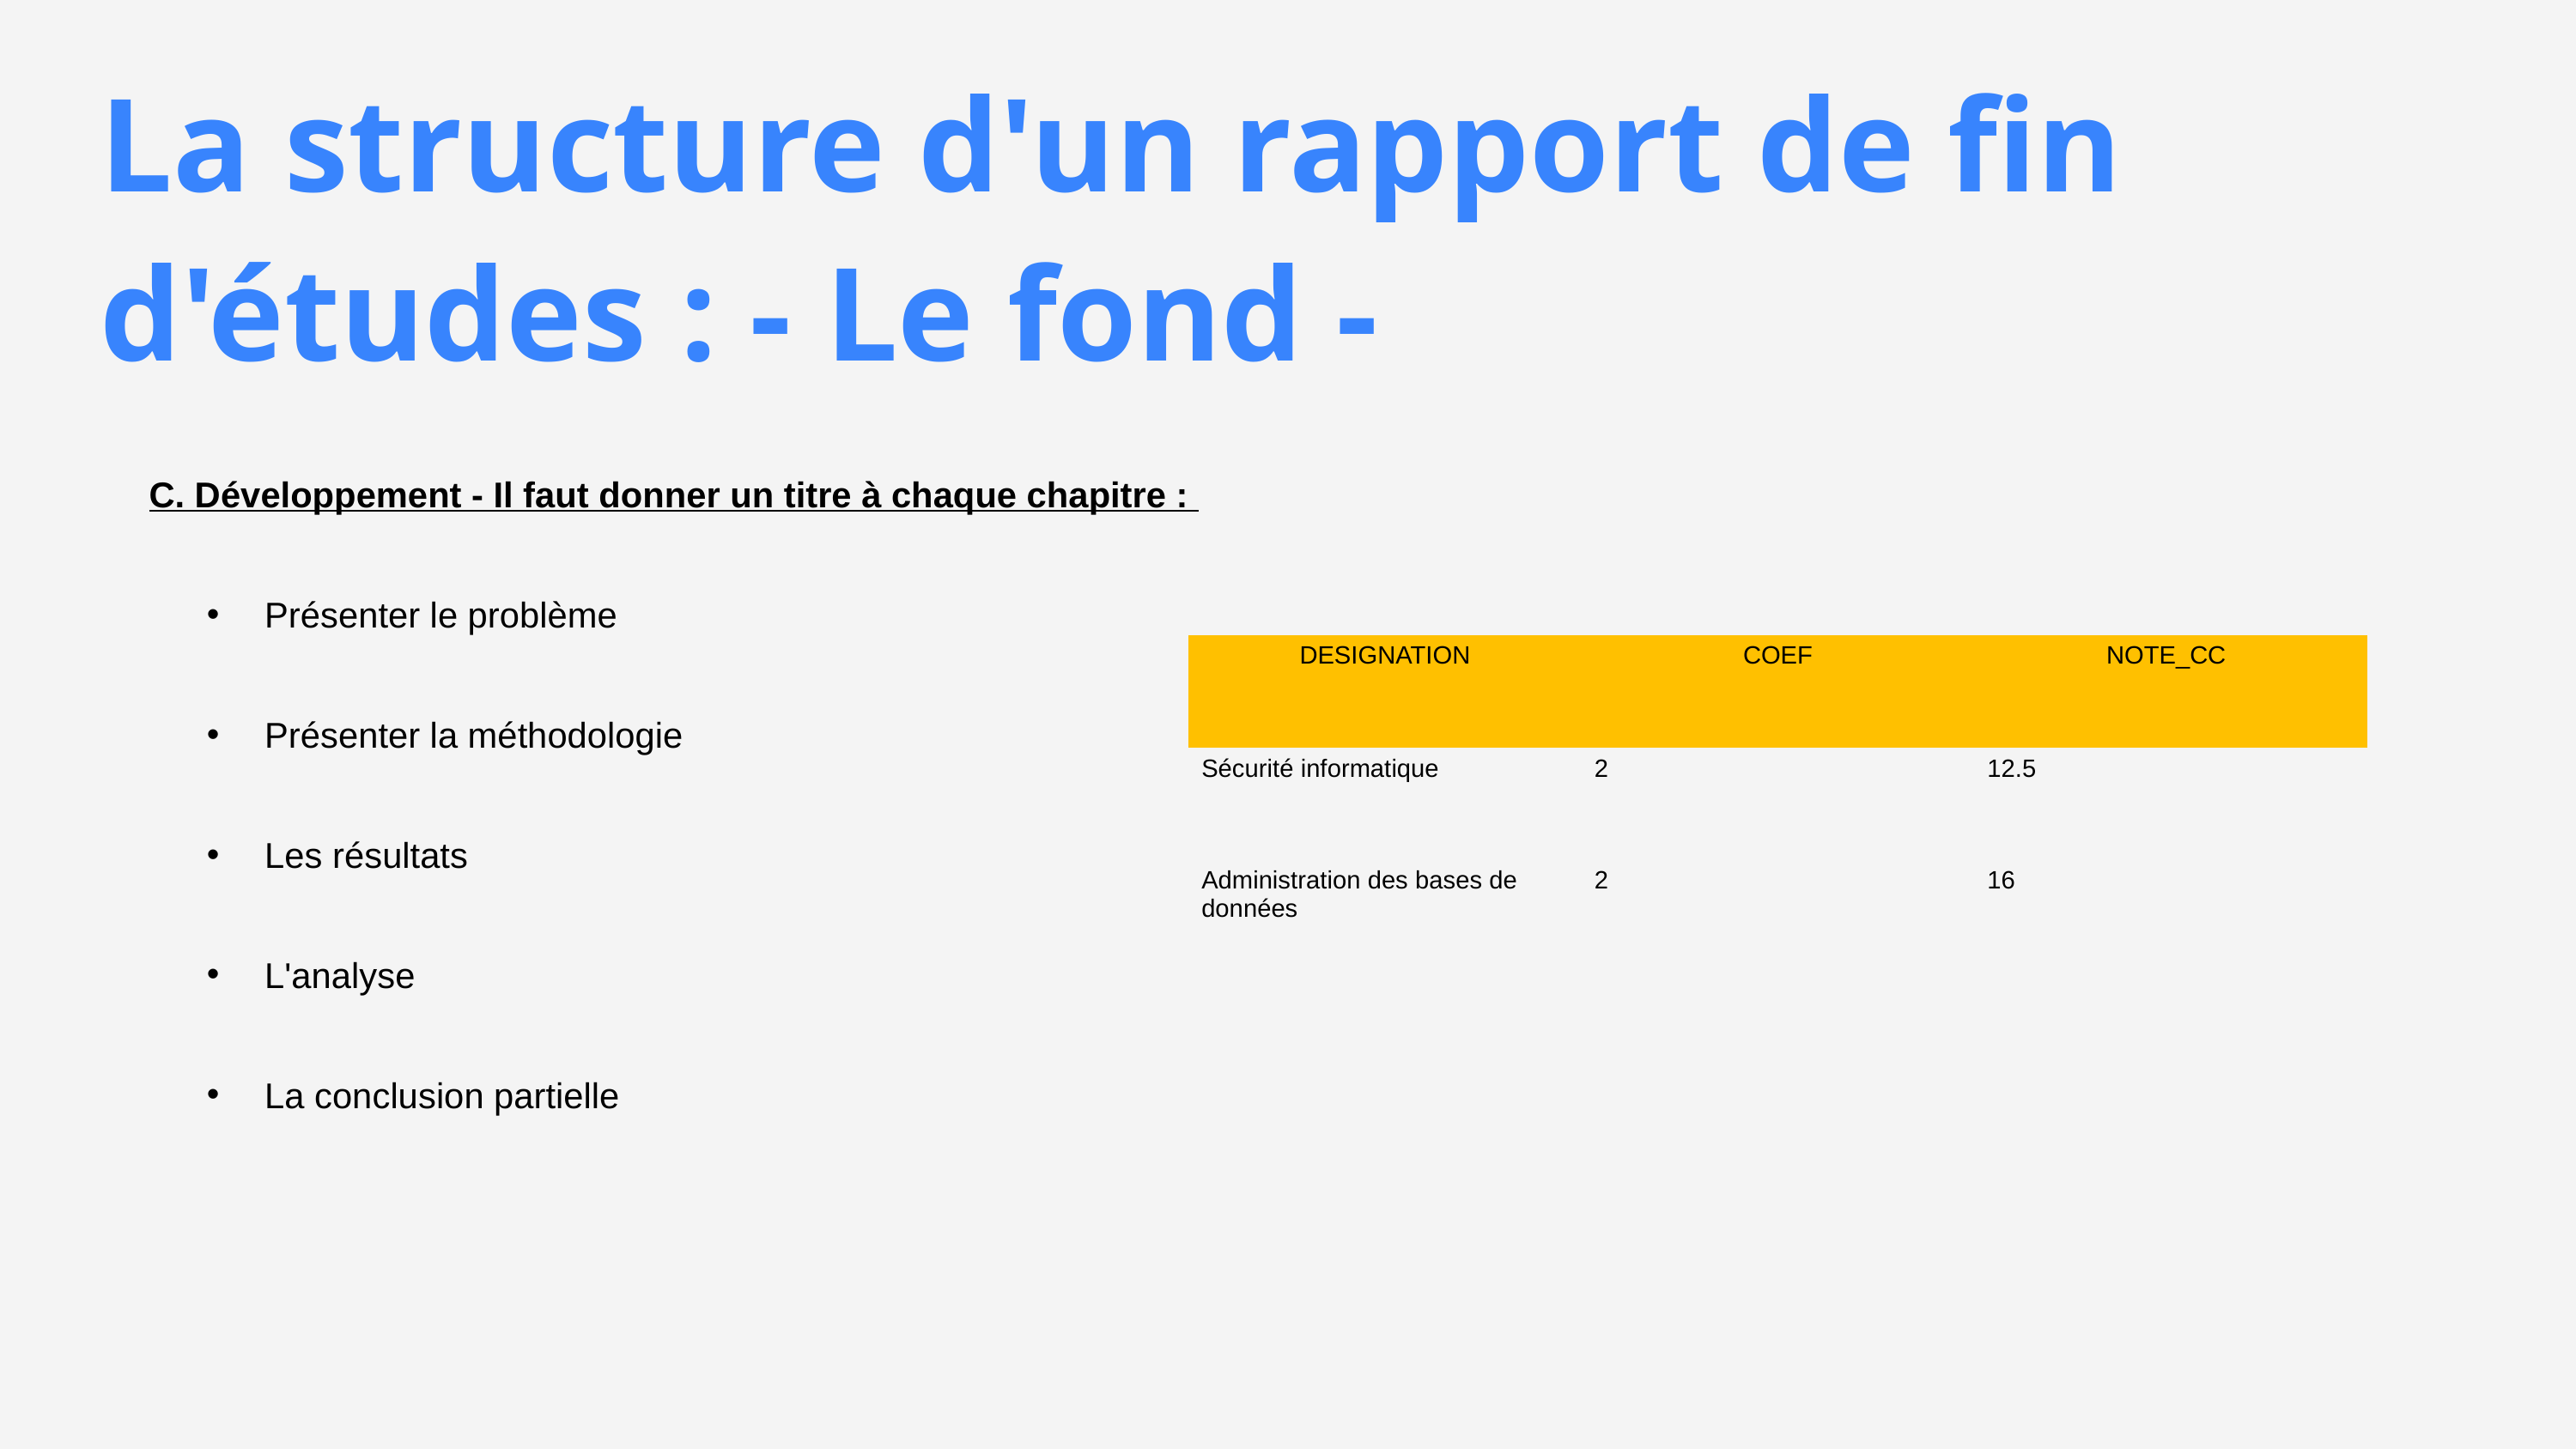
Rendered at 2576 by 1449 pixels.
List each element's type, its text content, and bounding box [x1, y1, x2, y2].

table_cell Sécurité informatique [1188, 748, 1582, 860]
table_header NOTE_CC [1974, 635, 2367, 748]
text_box La structure d'un rapport de fin d'études : - Le fond - [100, 49, 2557, 387]
text_box C. Développement - Il faut donner un titre à chaque chapitre : Présenter le problème Présenter la méthodologie Les résultats L'analyse La conclusion partielle [149, 454, 1577, 1116]
table_cell 2 [1582, 748, 1974, 860]
table_cell 12.5 [1974, 748, 2367, 860]
table_cell 16 [1974, 860, 2367, 933]
table_cell Administration des bases de données [1188, 860, 1582, 933]
table_header COEF [1582, 635, 1974, 748]
table_cell 2 [1582, 860, 1974, 933]
table_header DESIGNATION [1188, 635, 1582, 748]
